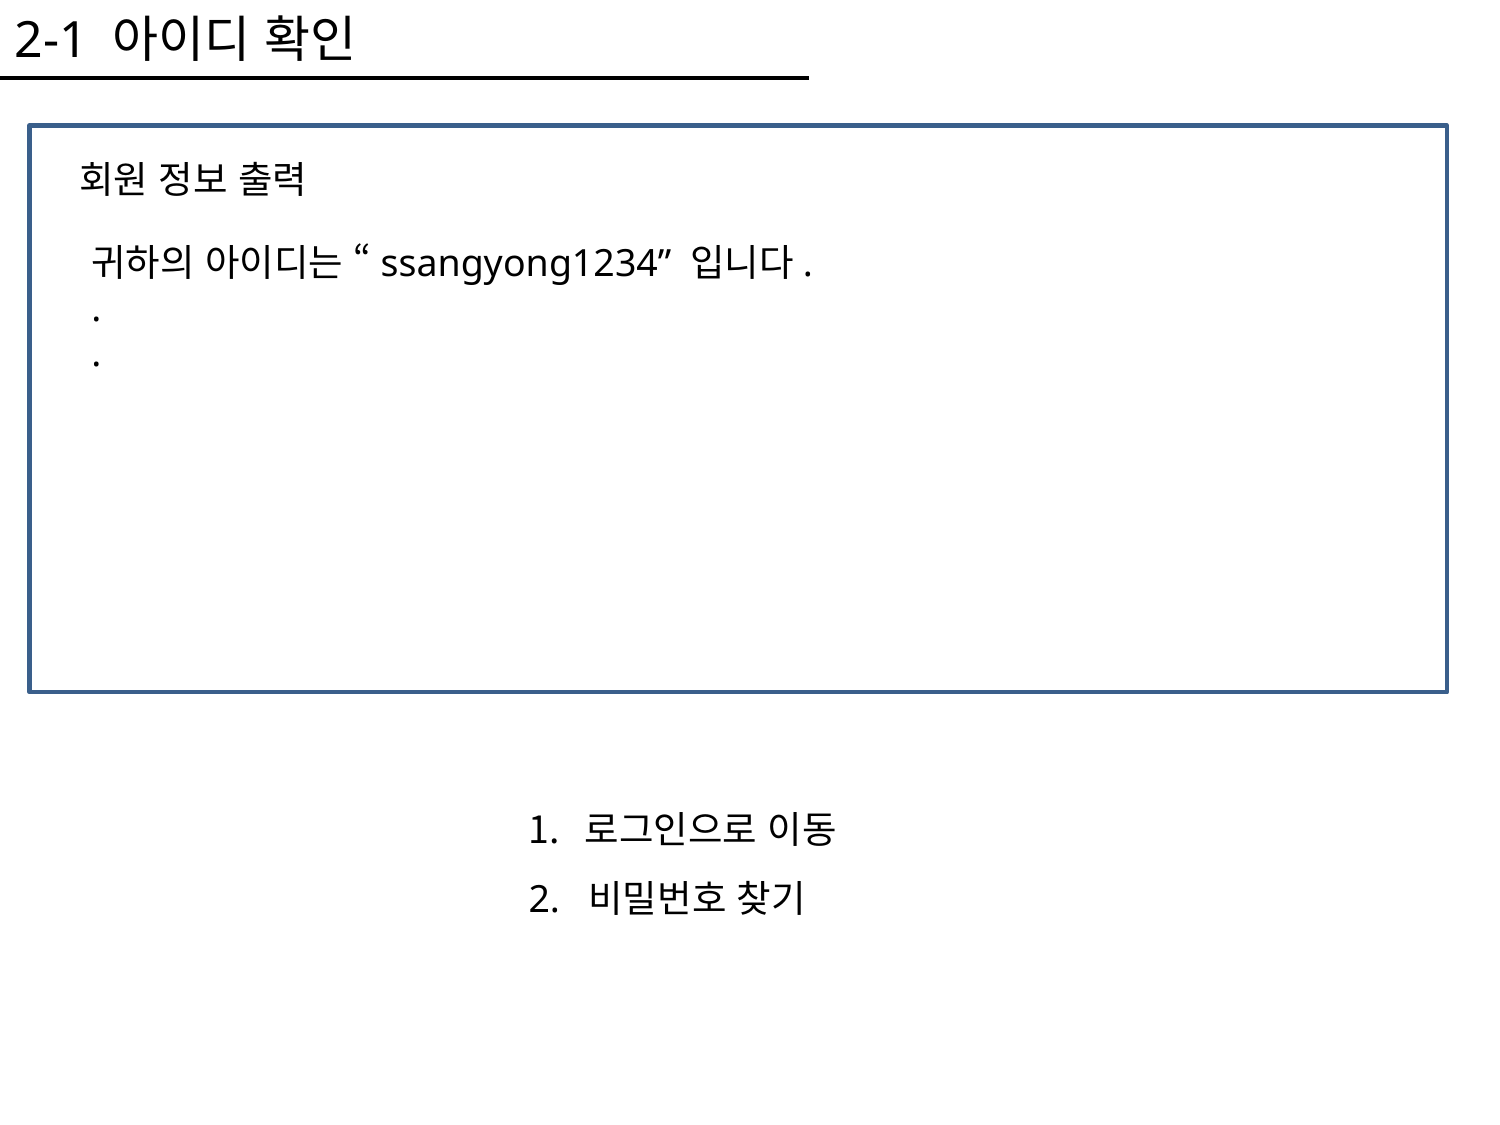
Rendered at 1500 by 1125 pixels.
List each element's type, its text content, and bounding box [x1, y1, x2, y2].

text_box 2. 비밀번호 찾기 [513, 867, 939, 928]
text_box [27, 123, 1449, 694]
text_box 로그인으로 이동 [513, 798, 939, 859]
text_box 귀하의 아이디는 “ssangyong1234” 입니다. . . [76, 231, 1211, 517]
text_box 2-1 아이디 확인 [0, 0, 1199, 75]
text_box 회원 정보 출력 [64, 148, 632, 209]
